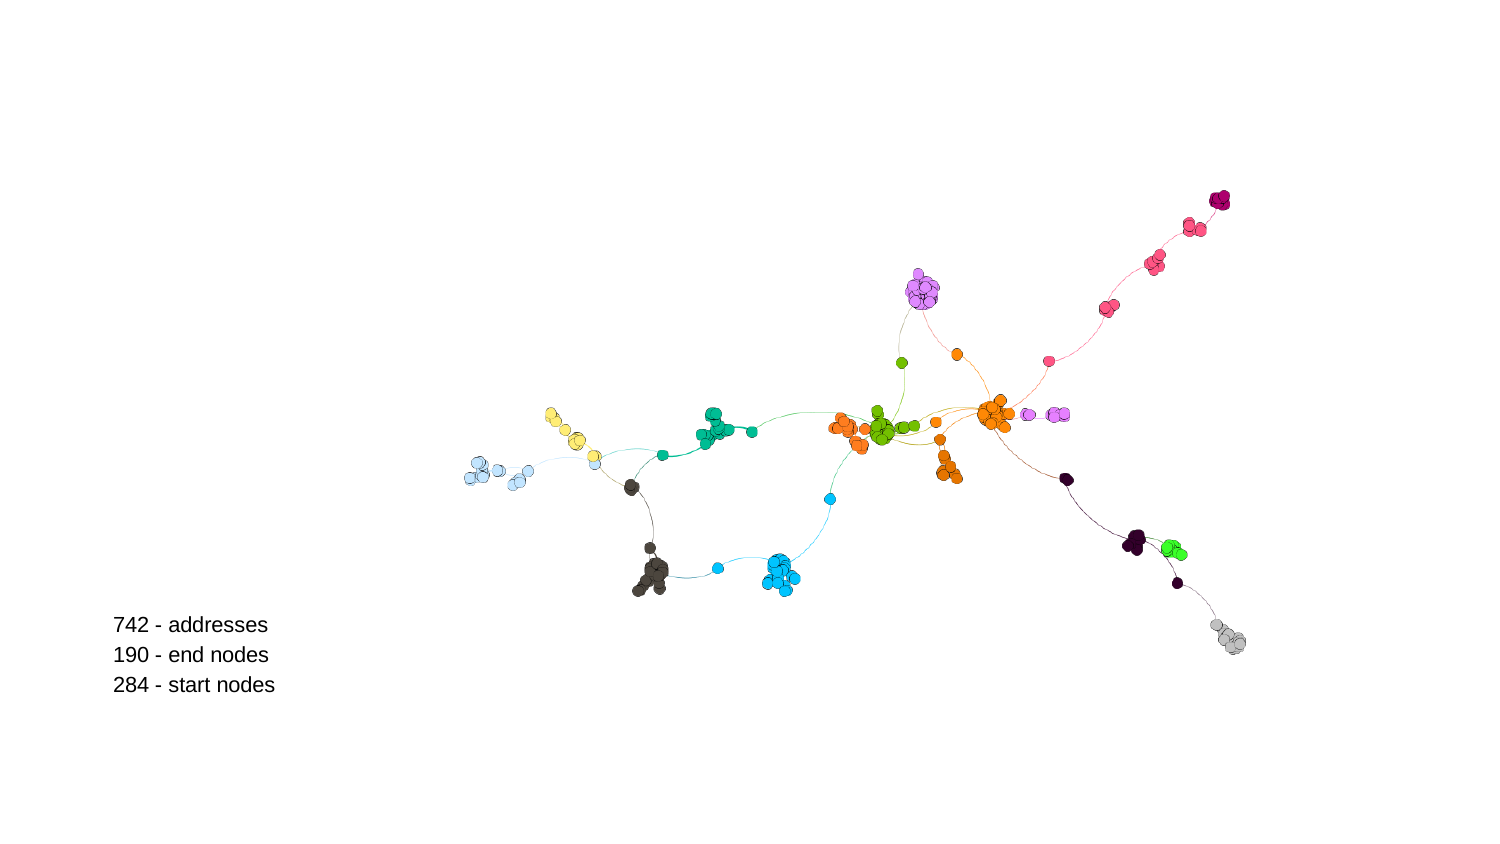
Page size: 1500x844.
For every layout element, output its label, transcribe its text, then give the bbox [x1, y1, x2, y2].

picture [432, 0, 1277, 844]
text_box 742 - addresses 190 - end nodes 284 - start nodes [98, 591, 334, 805]
